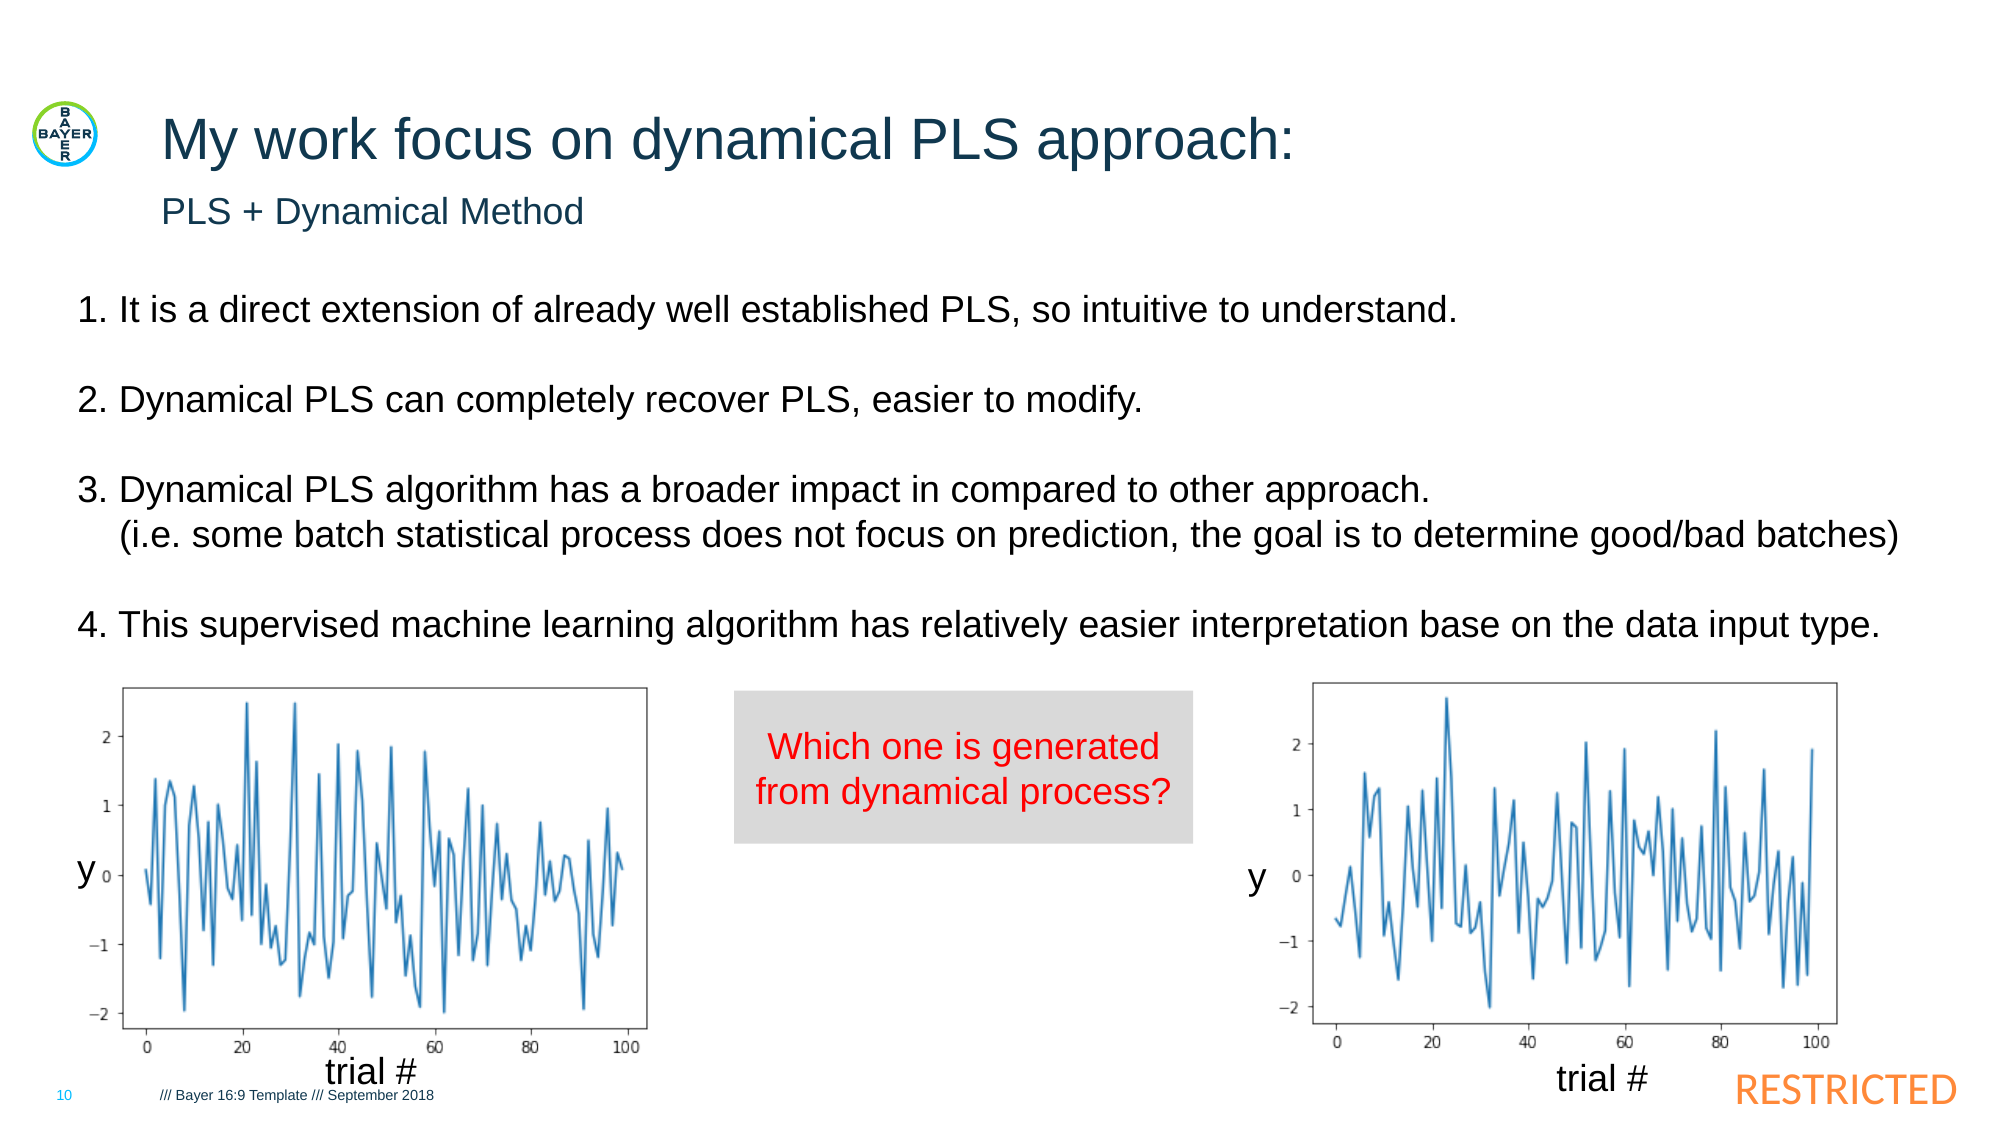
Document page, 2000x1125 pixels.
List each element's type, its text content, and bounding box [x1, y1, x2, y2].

picture [76, 677, 656, 1066]
subtitle PLS + Dynamical Method [161, 186, 1933, 229]
text_box Which one is generated from dynamical process? [732, 689, 1195, 846]
text_box 1. It is a direct extension of already well established PLS, so intuitive to understand. 2. Dynamical PLS can completely recover PLS, easier to modify. 3. Dynamical PLS algorithm has a broader impact in compared to other approach. (i.e. some batch statistical process does not focus on prediction, the goal is to determine good/bad batches) 4. This supervised machine learning algorithm has relatively easier interpretation base on the data input type. [77, 284, 1923, 679]
text_box trial # [325, 1075, 461, 1095]
text_box trial # [1556, 1070, 1692, 1103]
text_box y [1248, 852, 1262, 928]
picture [1267, 673, 1846, 1062]
footer /// Bayer 16:9 Template /// September 2018 [159, 1085, 1578, 1104]
picture [64, 105, 82, 112]
slide_number 10 [32, 1085, 97, 1104]
title My work focus on dynamical PLS approach: [161, 29, 1933, 172]
